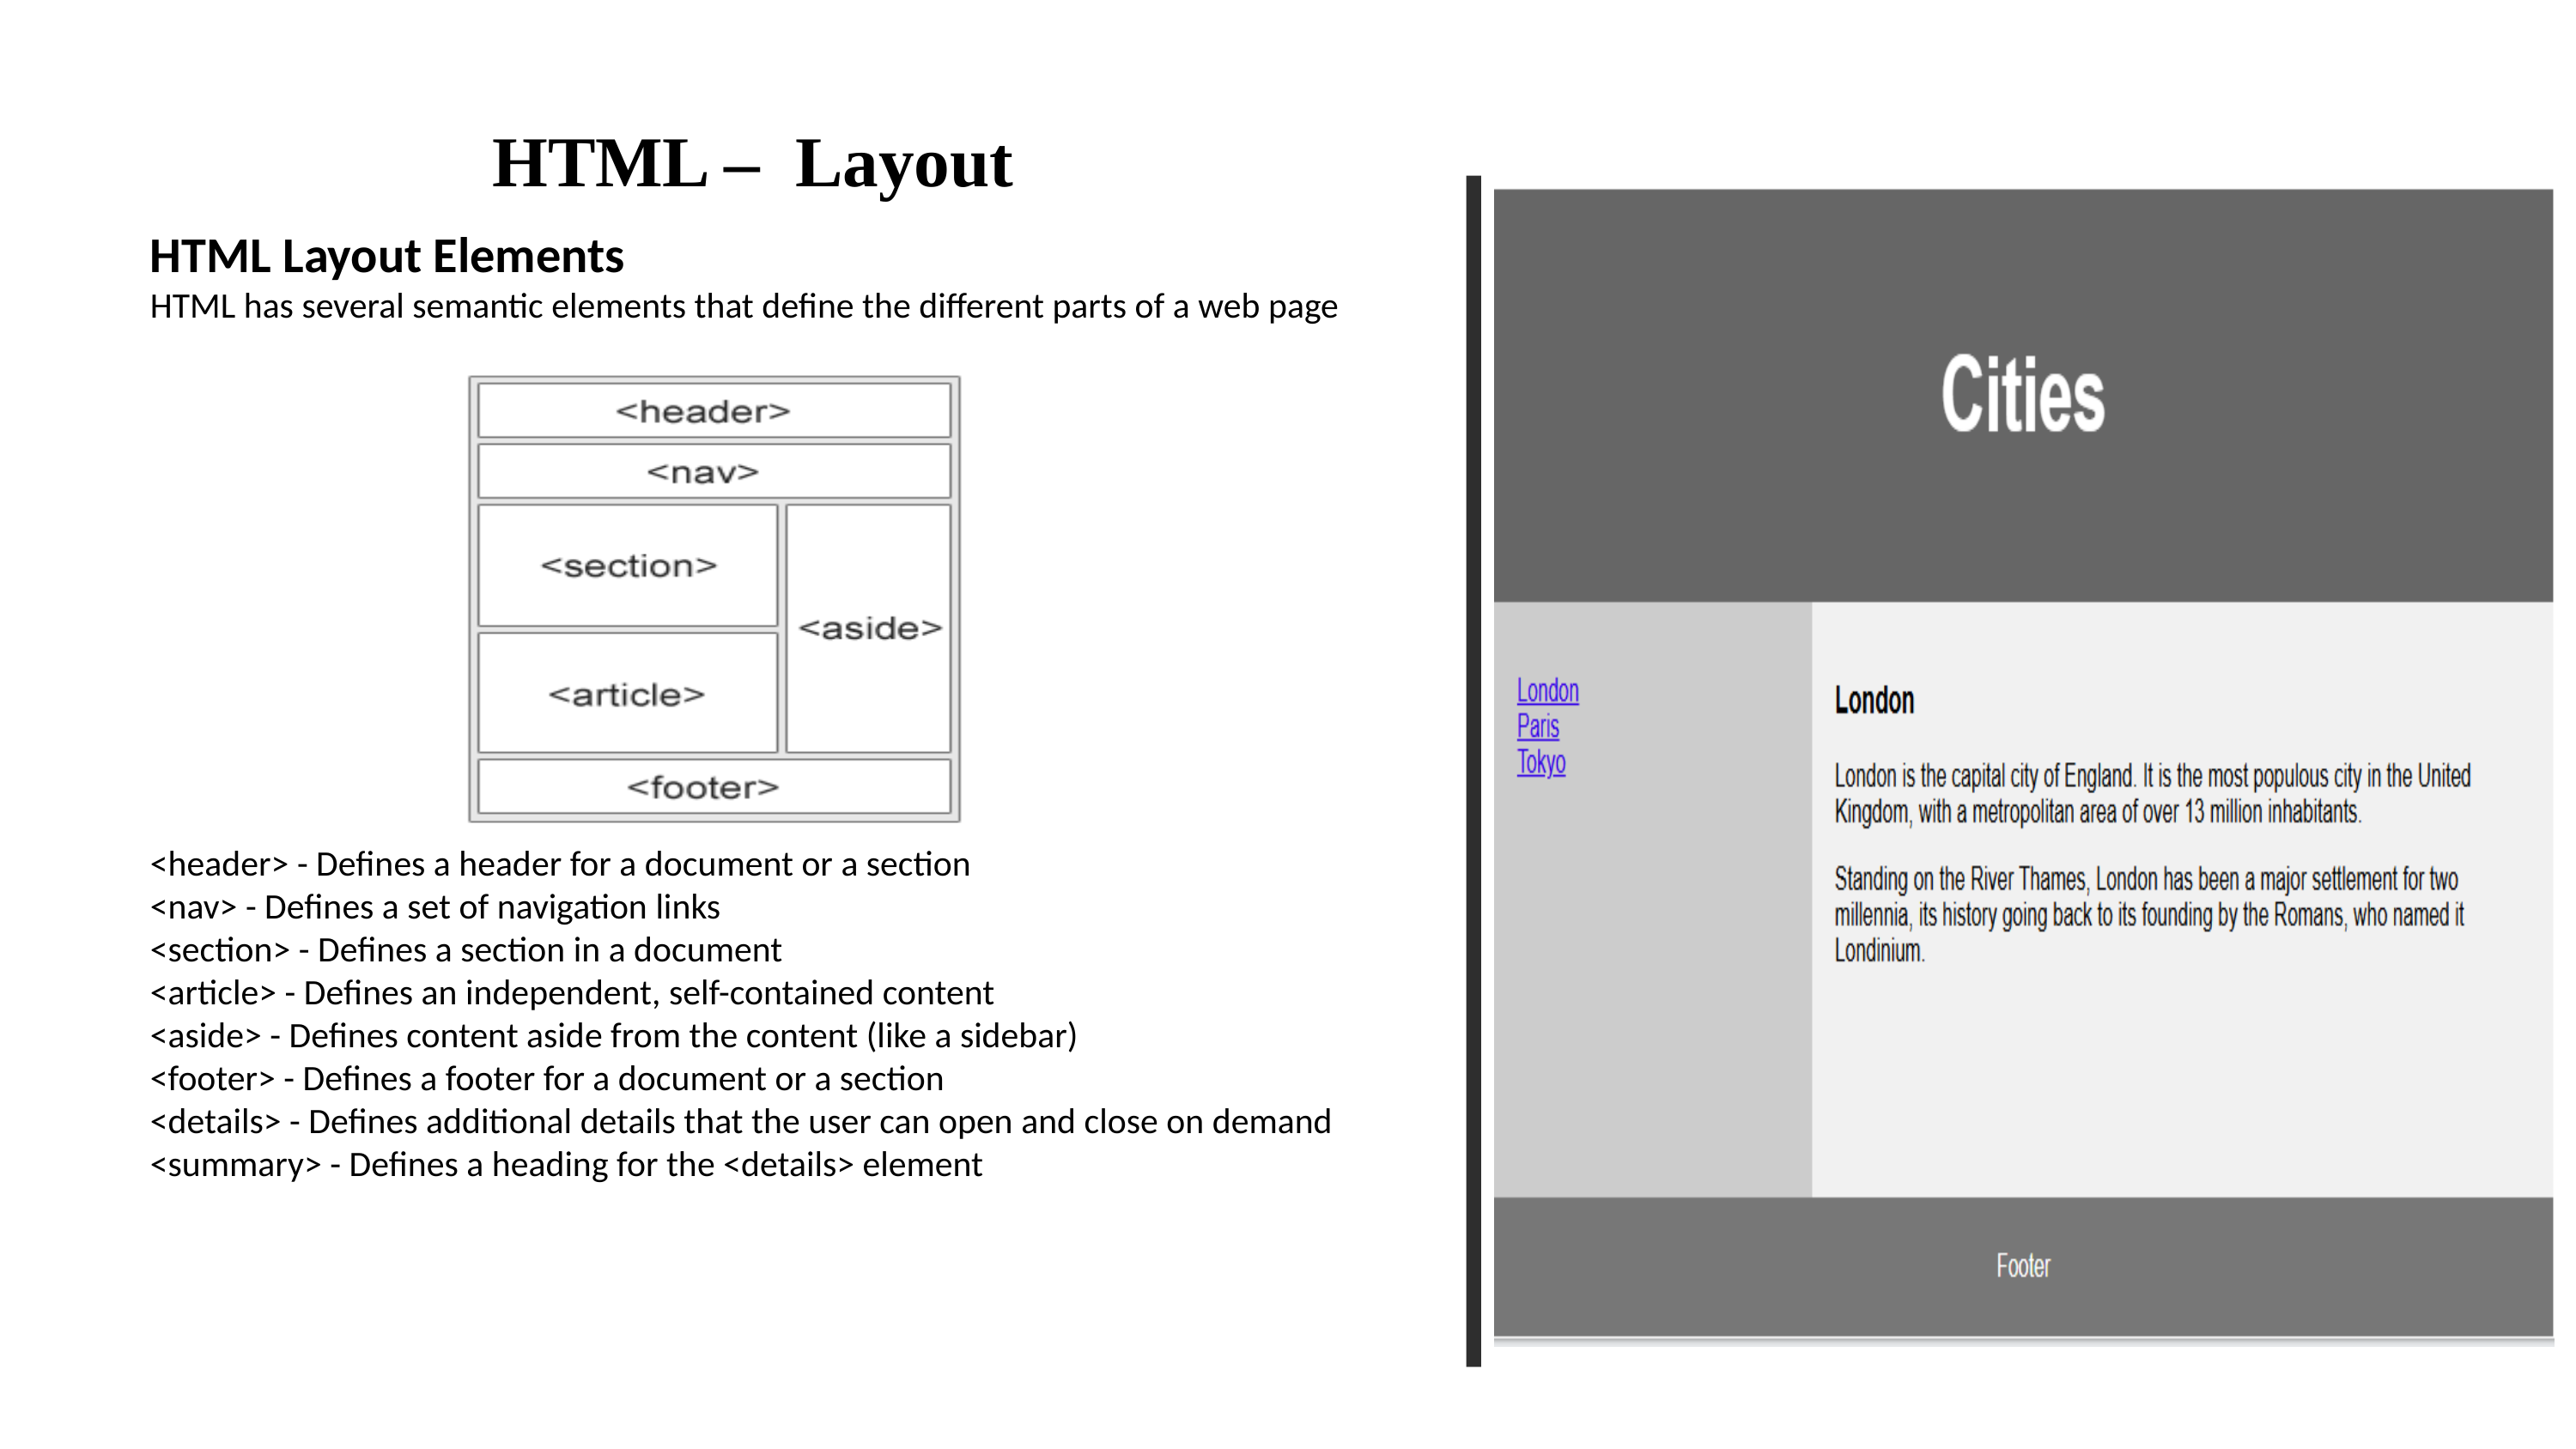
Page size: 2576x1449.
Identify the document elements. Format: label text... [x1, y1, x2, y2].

picture [453, 359, 977, 832]
title HTML – Layout [91, 113, 1413, 358]
text_box [1466, 175, 1481, 1367]
picture [1493, 176, 2555, 1347]
text_box HTML Layout Elements HTML has several semantic elements that define the different parts of a web page <header> - Defines a header for a document or a section <nav> - Defines a set of navigation links <section> - Defines a section in a document <article> - Defines an independent, self-contained content <aside> - Defines content aside from the content (like a sidebar) <footer> - Defines a footer for a document or a section <details> - Defines additional details that the user can open and close on demand <summary> - Defines a heading for the <details> element [149, 358, 1386, 1309]
